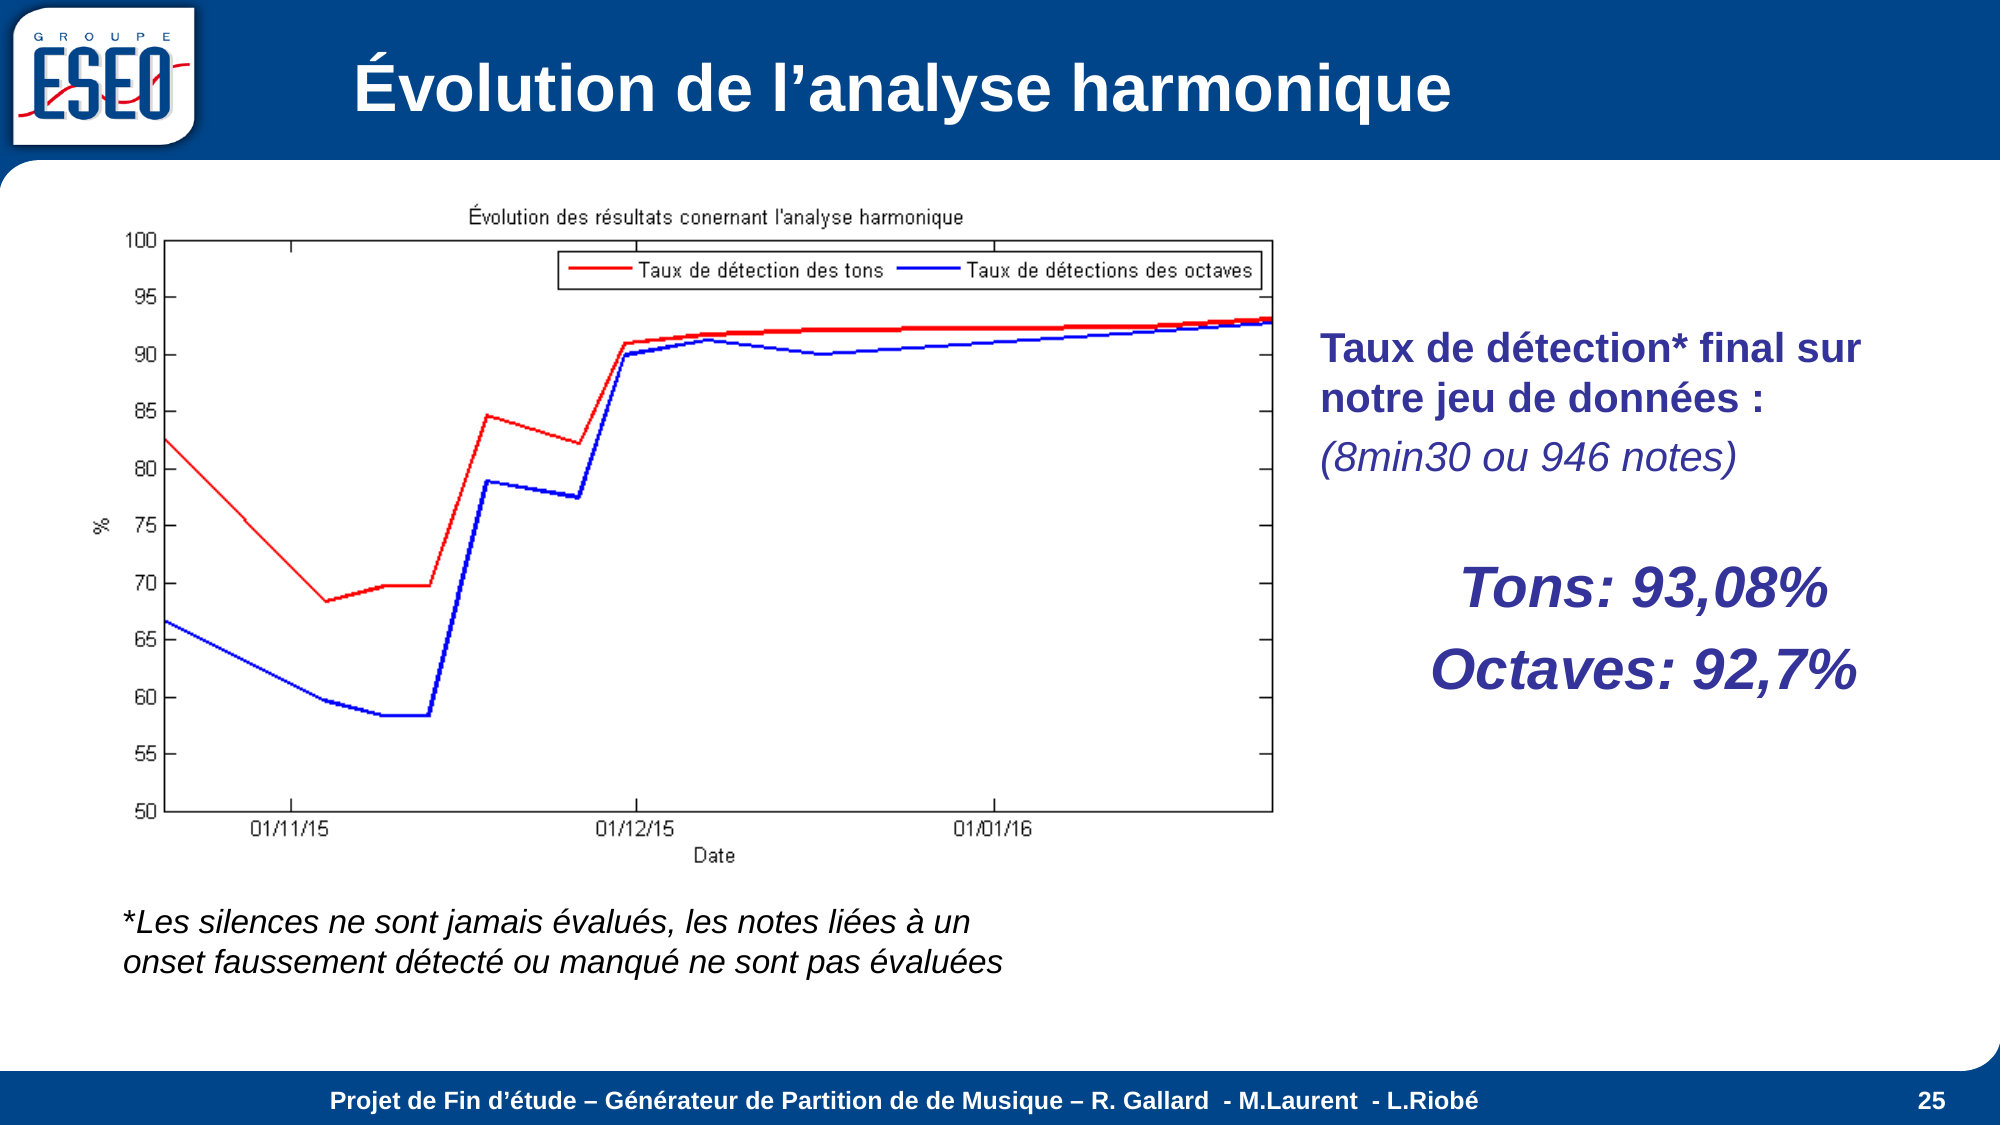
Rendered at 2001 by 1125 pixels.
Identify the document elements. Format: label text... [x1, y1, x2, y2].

footer Projet de Fin d’étude – Générateur de Partition de de Musique – R. Gallard - M.Laurent - L.Riobé [39, 1077, 1771, 1125]
picture [0, 0, 213, 156]
slide_number 25 [1771, 1077, 1961, 1125]
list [71, 187, 1295, 888]
text_box *Les silences ne sont jamais évalués, les notes liées à un onset faussement détecté ou manqué ne sont pas évaluées [108, 893, 1076, 988]
title Évolution de l’analyse harmonique [338, 45, 1900, 126]
text_box Taux de détection* final sur notre jeu de données : (8min30 ou 946 notes) Tons: 93,08% Octaves: 92,7% [1305, 313, 1985, 888]
